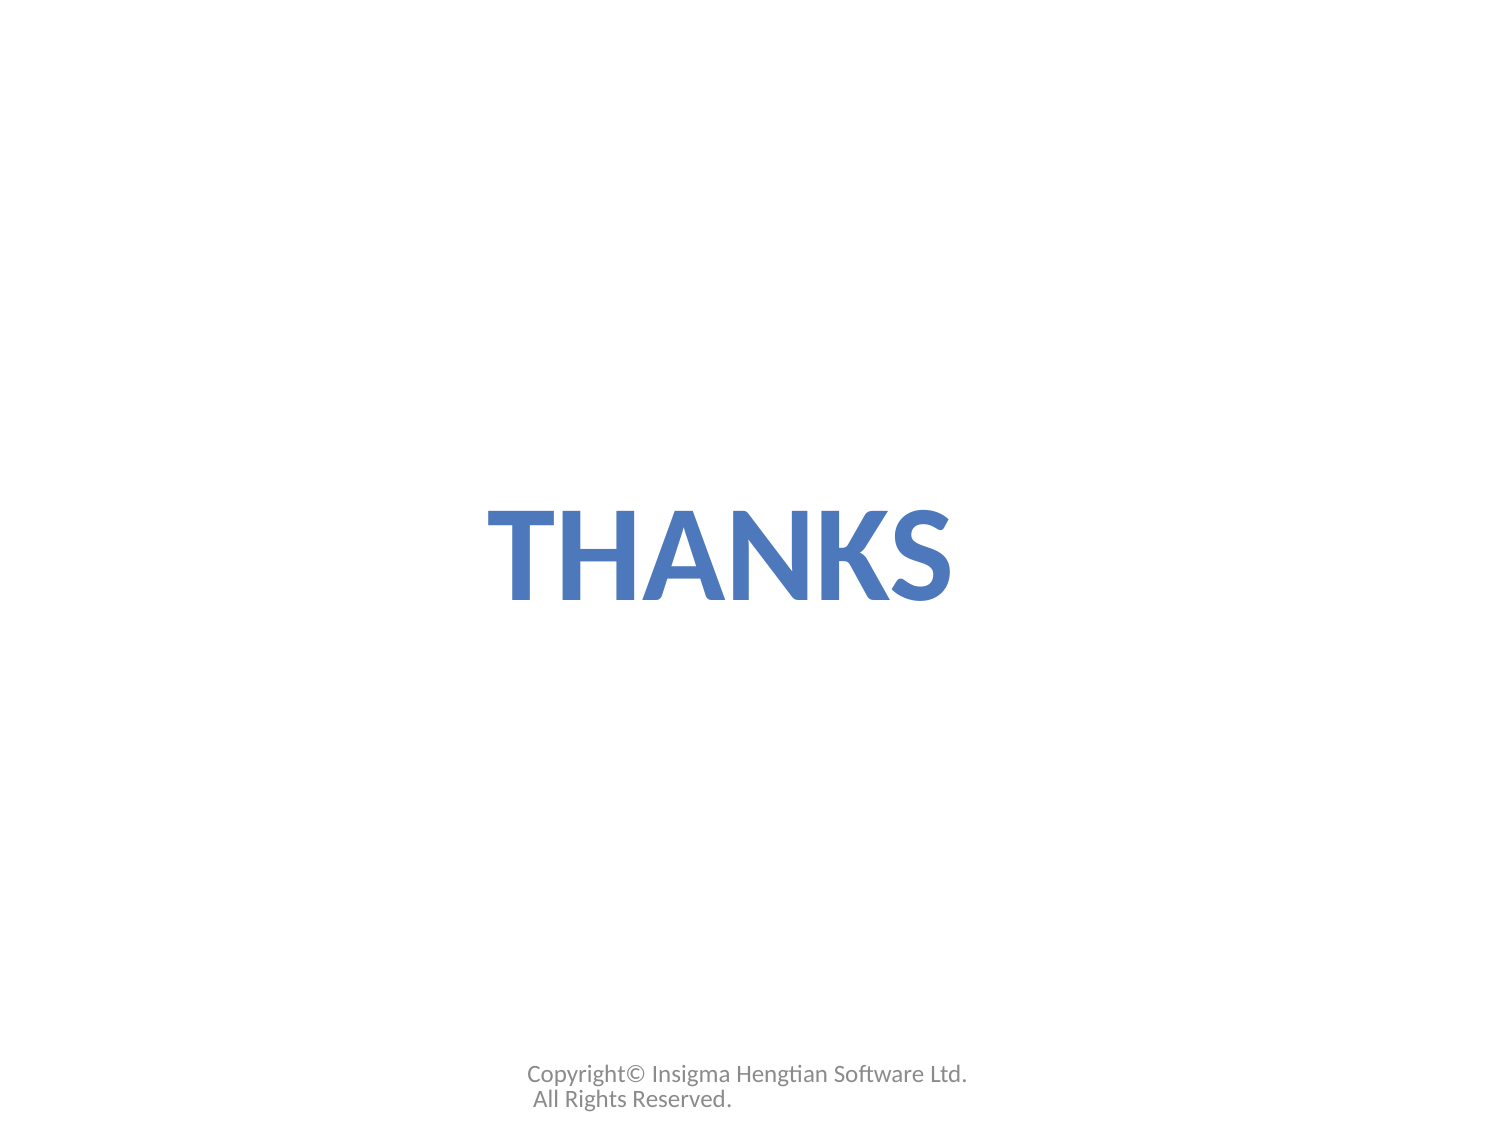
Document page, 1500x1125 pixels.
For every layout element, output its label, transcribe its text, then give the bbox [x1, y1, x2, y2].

footer Copyright© Insigma Hengtian Software Ltd. All Rights Reserved. [512, 1042, 988, 1103]
text_box Thanks [487, 462, 1038, 628]
